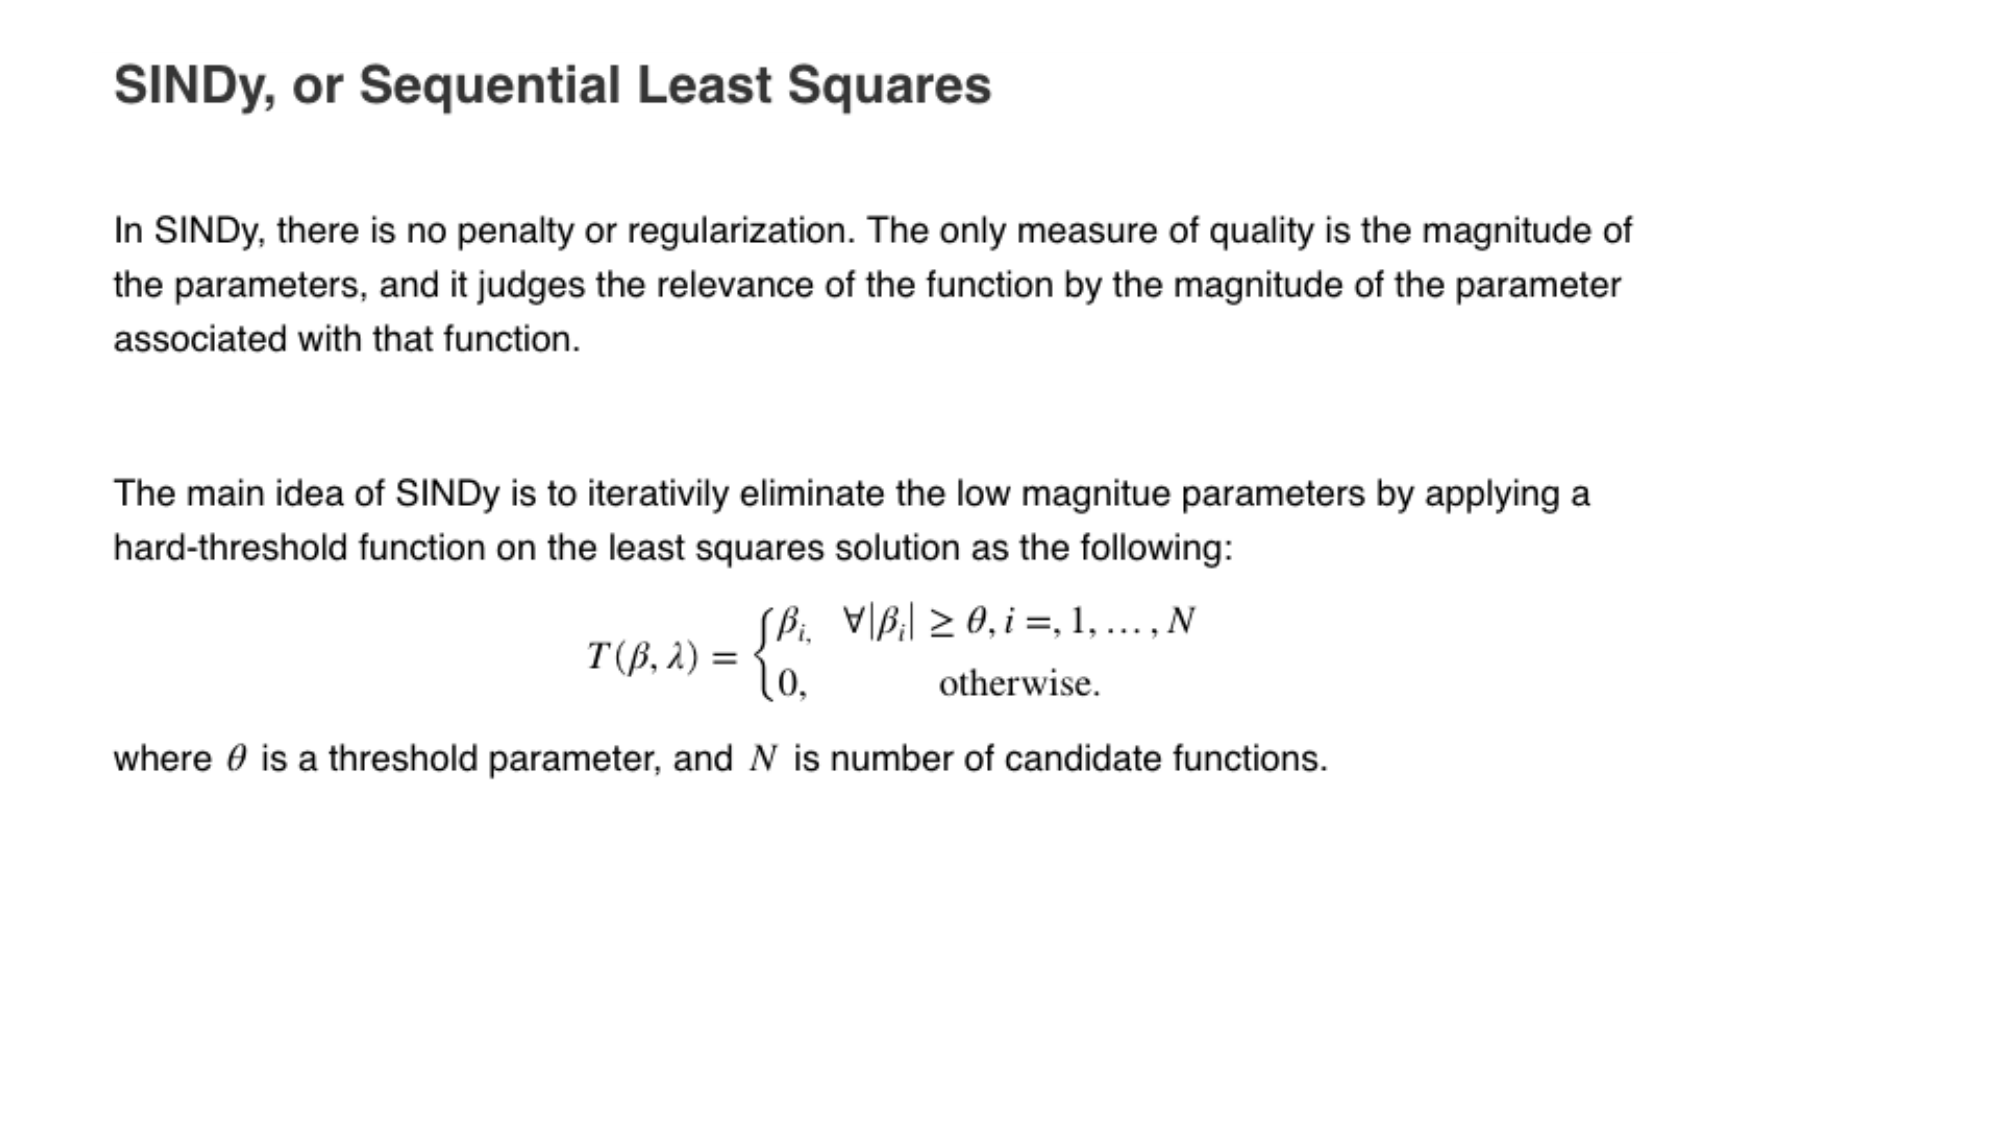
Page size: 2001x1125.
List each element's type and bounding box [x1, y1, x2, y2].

picture [92, 51, 1678, 794]
